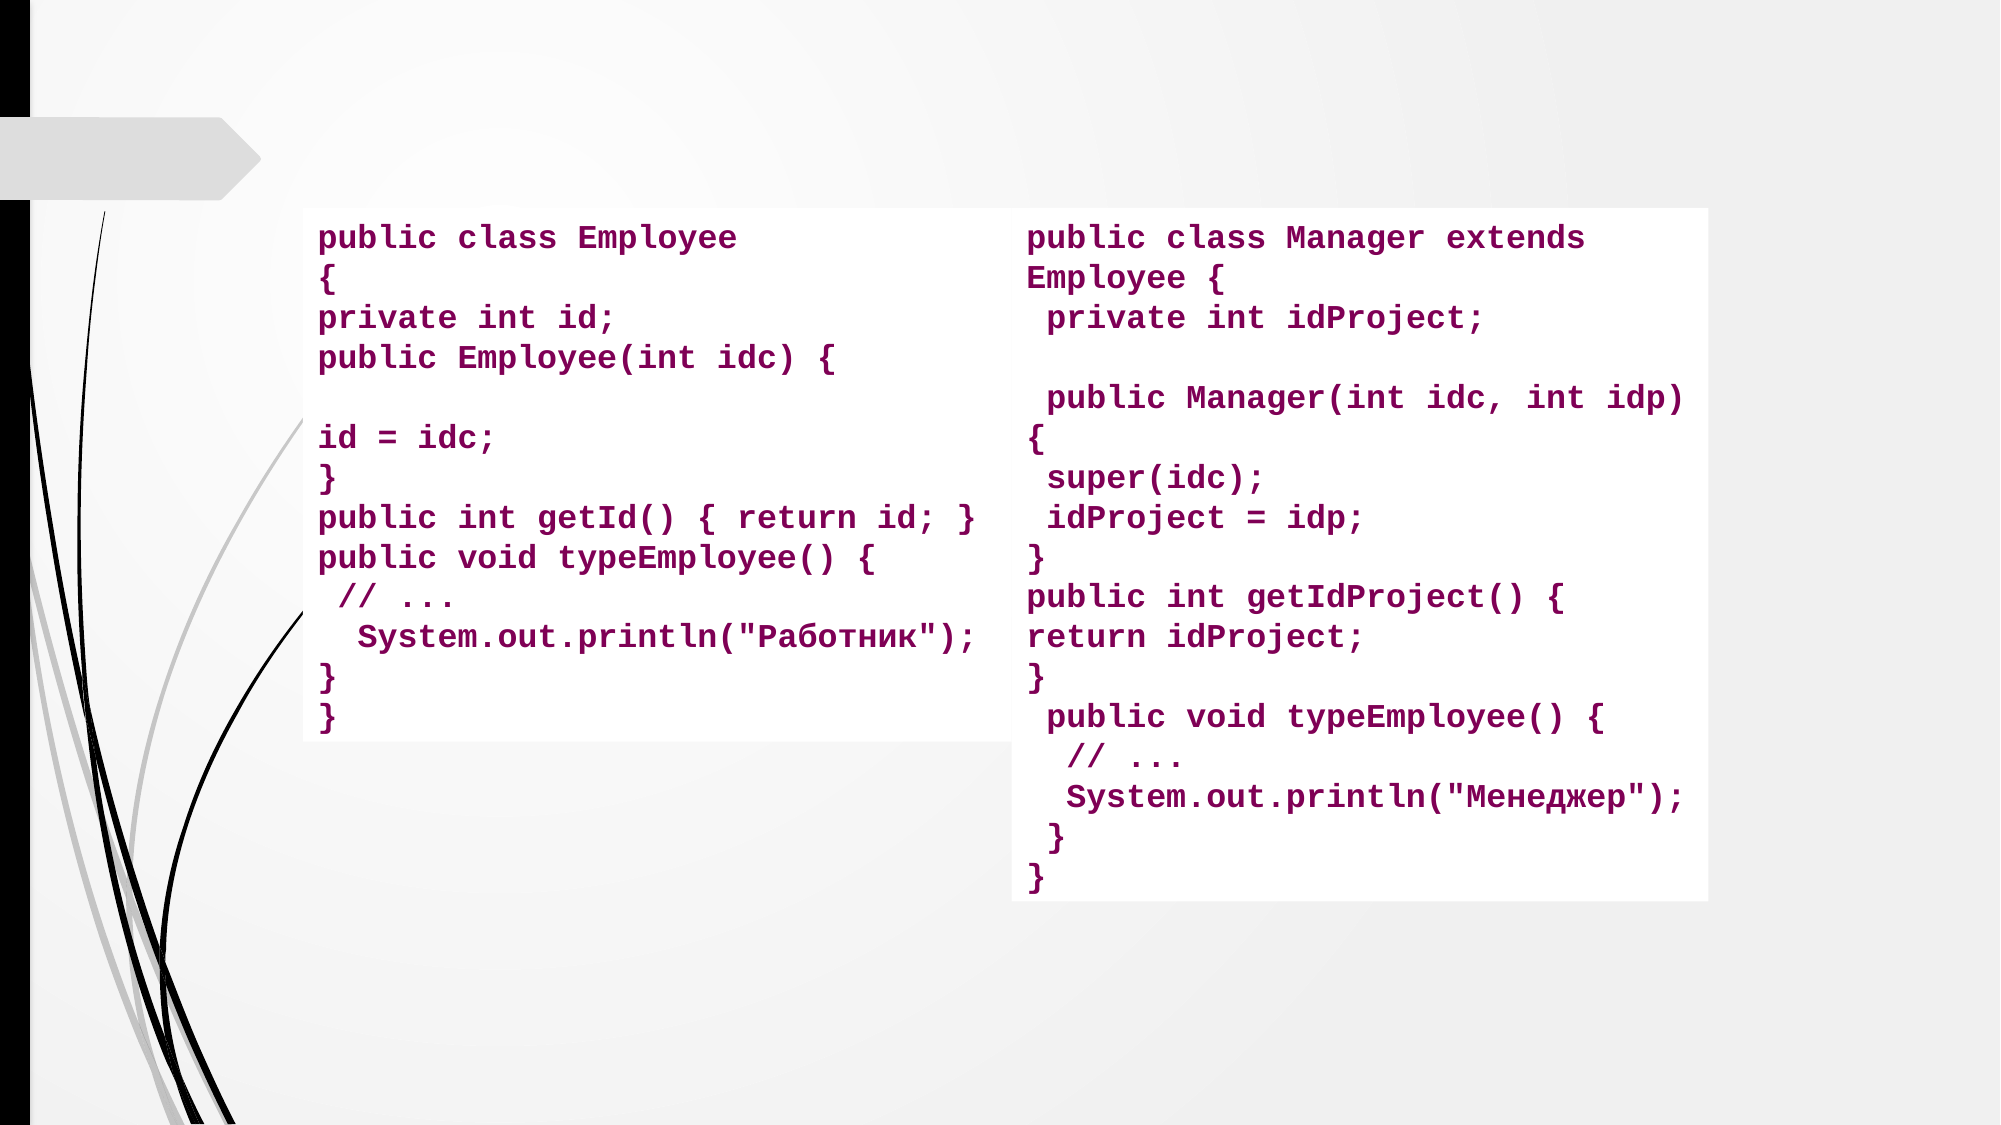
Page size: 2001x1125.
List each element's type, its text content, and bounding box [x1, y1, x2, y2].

text_box public class Employee { private int id; public Employee(int idc) { id = idc; } public int getId() { return id; } public void typeEmployee() { // ... System.out.println("Работник"); } } [302, 207, 1011, 742]
text_box public class Manager extends Employee { private int idProject; public Manager(int idc, int idp) { super(idc); idProject = idp; } public int getIdProject() { return idProject; } public void typeEmployee() { // ... System.out.println("Менеджер"); } } [1011, 207, 1709, 902]
